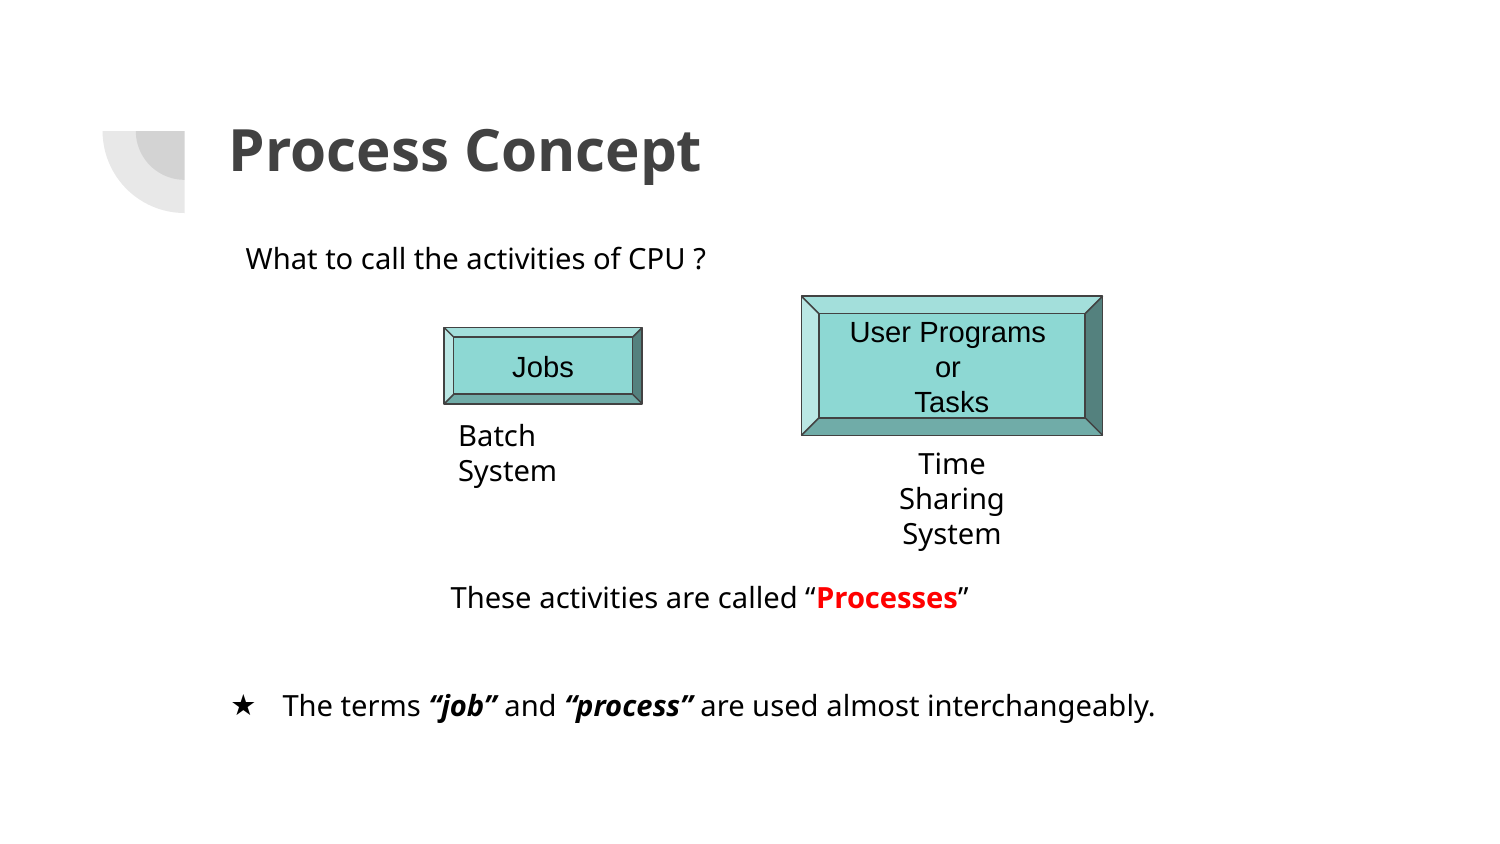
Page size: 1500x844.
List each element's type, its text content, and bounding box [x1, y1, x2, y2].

title Process Concept [213, 98, 1368, 263]
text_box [442, 295, 1103, 500]
text_box The terms “job” and “process” are used almost interchangeably. [192, 671, 1215, 754]
text_box These activities are called “Processes” [371, 563, 1071, 646]
text_box What to call the activities of CPU ? [230, 225, 930, 308]
